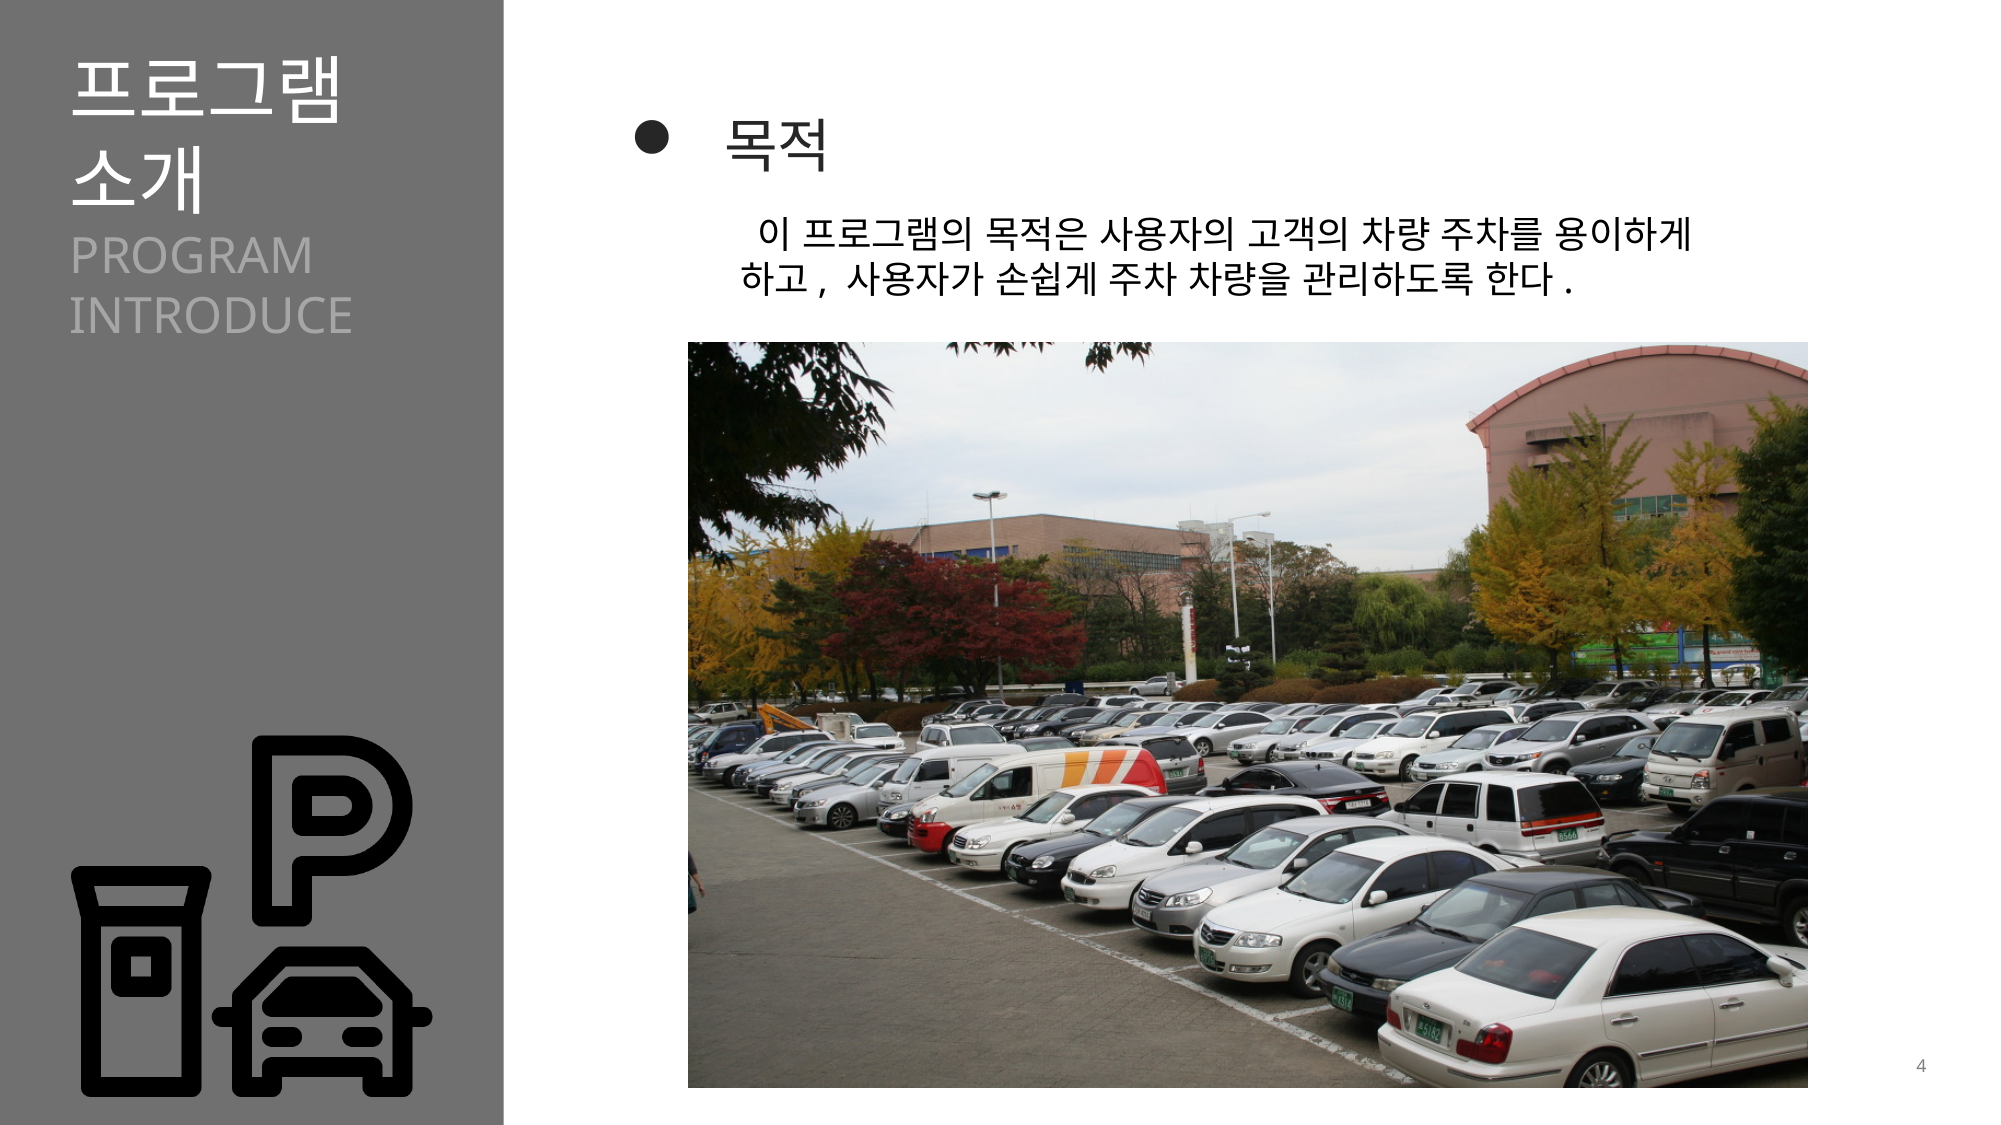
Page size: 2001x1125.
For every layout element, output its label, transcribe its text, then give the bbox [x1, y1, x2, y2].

text_box 프로그램 소개 [54, 35, 1189, 216]
text_box PROGRAM INTRODUCE [54, 216, 725, 351]
text_box 목적 [615, 101, 1352, 187]
picture [688, 342, 1808, 1089]
picture [17, 715, 487, 1117]
text_box [0, 0, 506, 1125]
text_box 이 프로그램의 목적은 사용자의 고객의 차량 주차를 용이하게 하고, 사용자가 손쉽게 주차 차량을 관리하도록 한다. [725, 204, 1772, 341]
